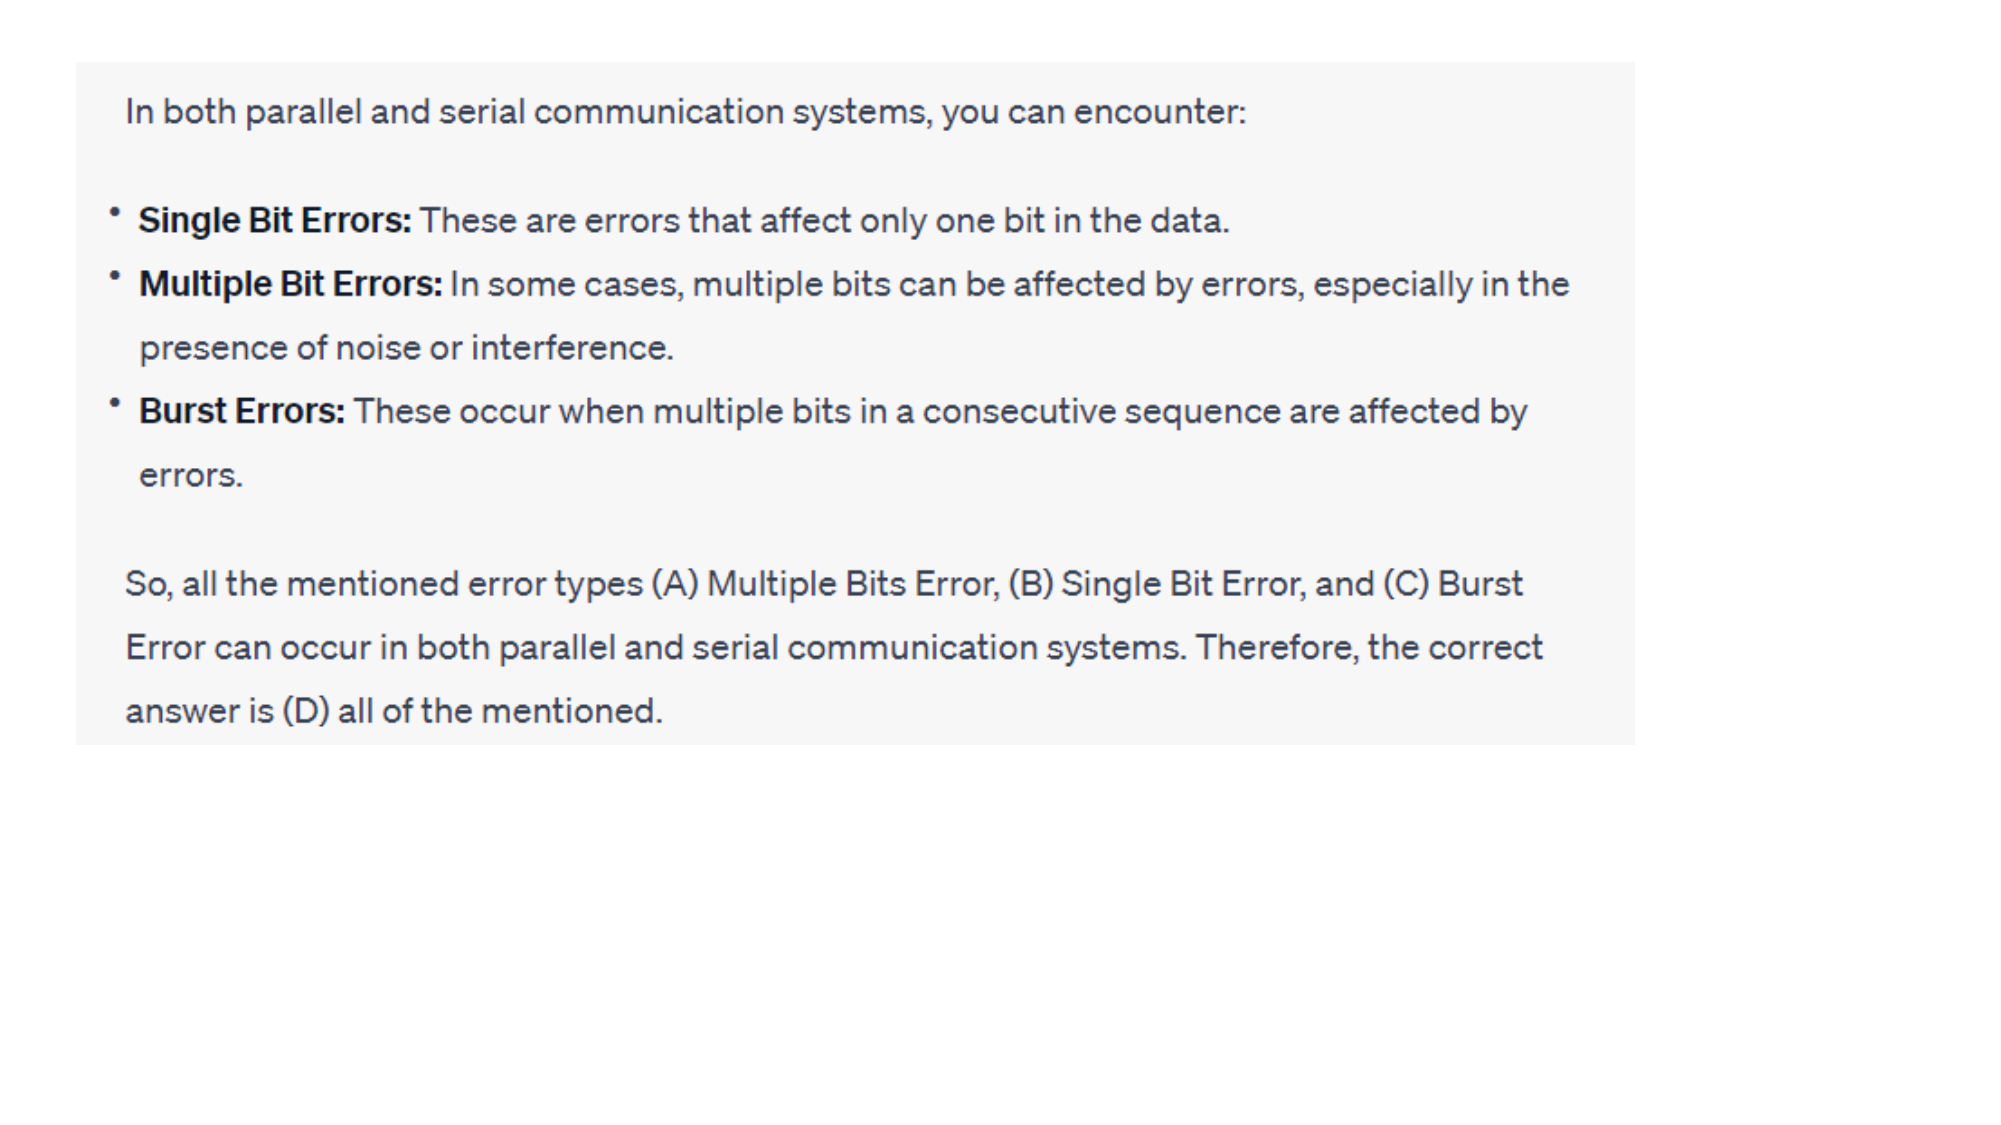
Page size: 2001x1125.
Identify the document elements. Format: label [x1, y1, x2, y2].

picture [75, 62, 1635, 745]
